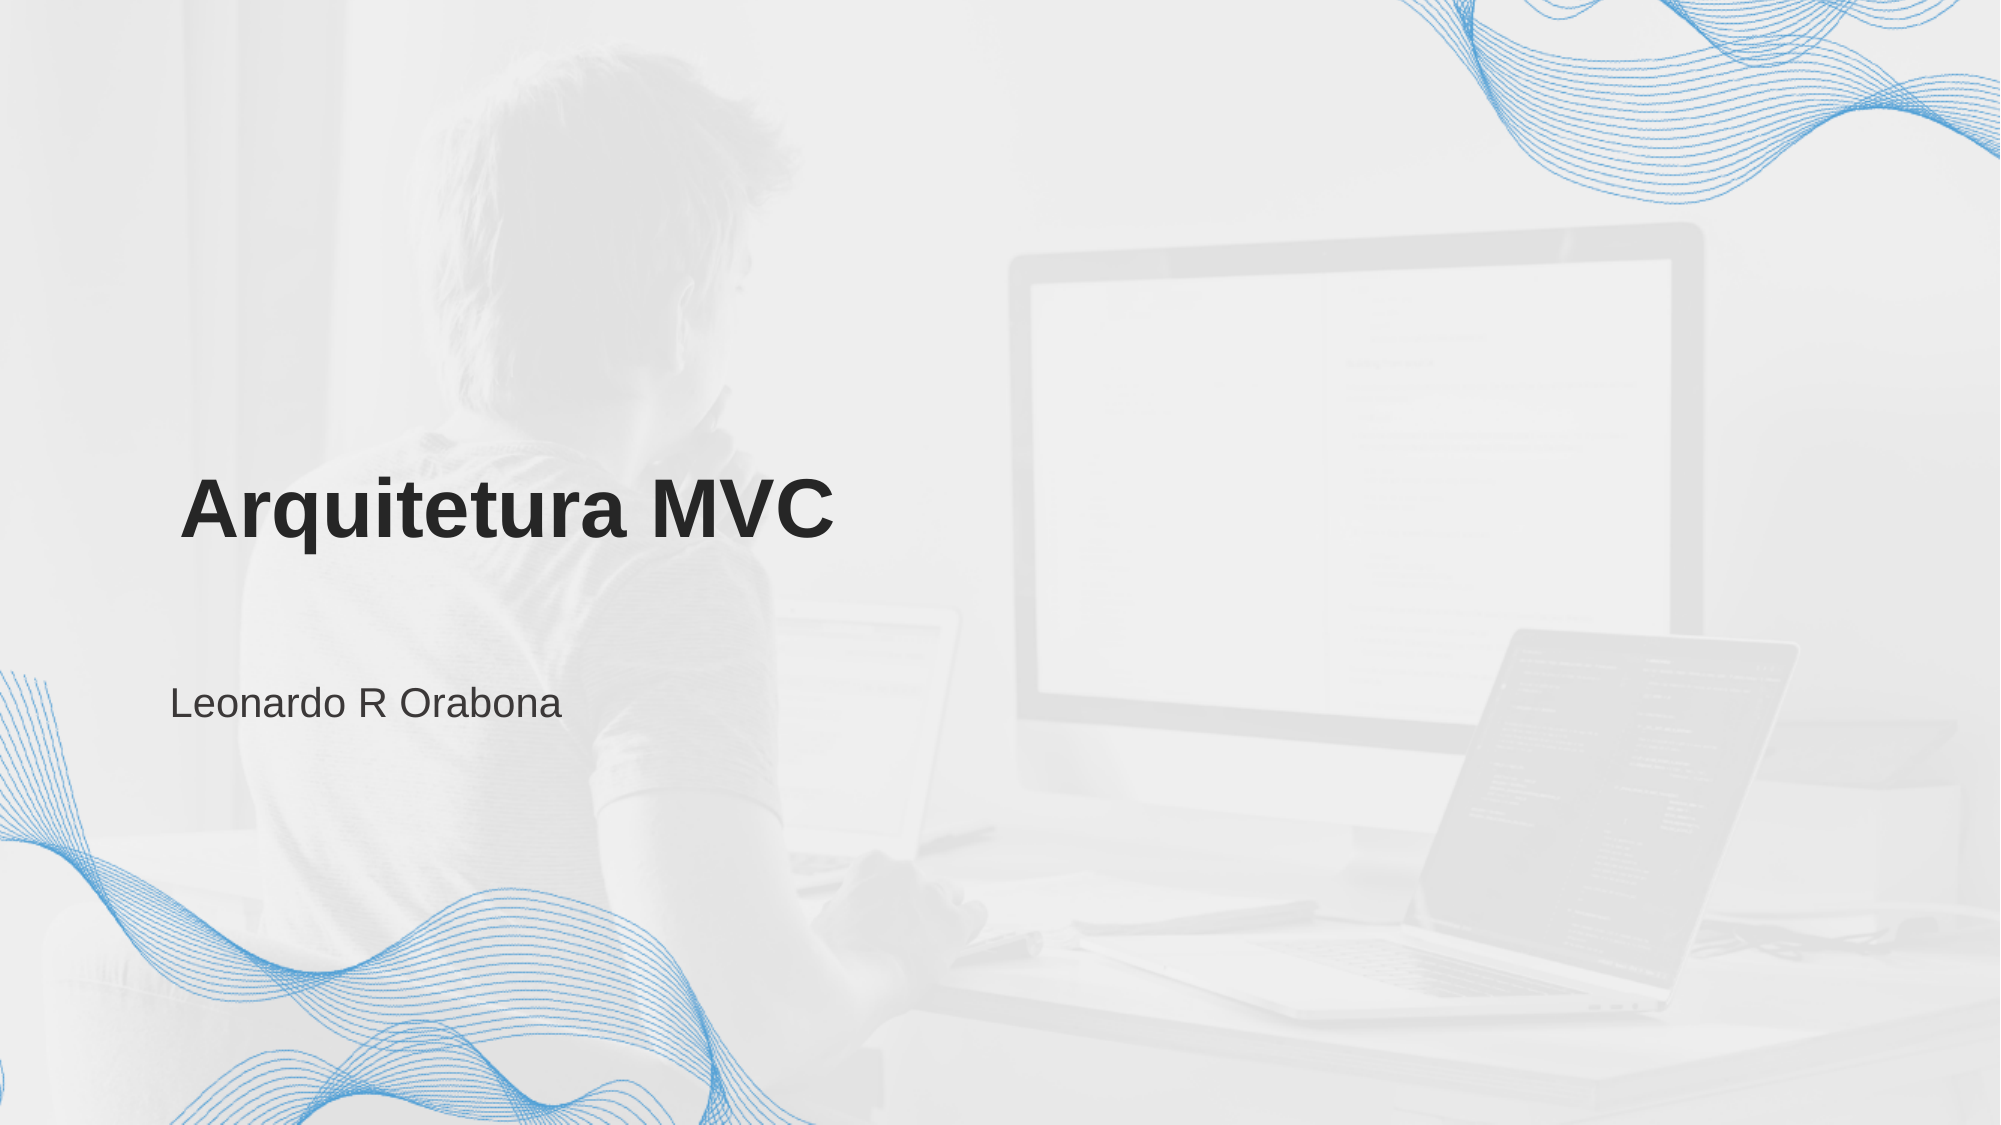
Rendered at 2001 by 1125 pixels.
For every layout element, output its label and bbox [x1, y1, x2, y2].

list [0, 0, 2000, 1125]
